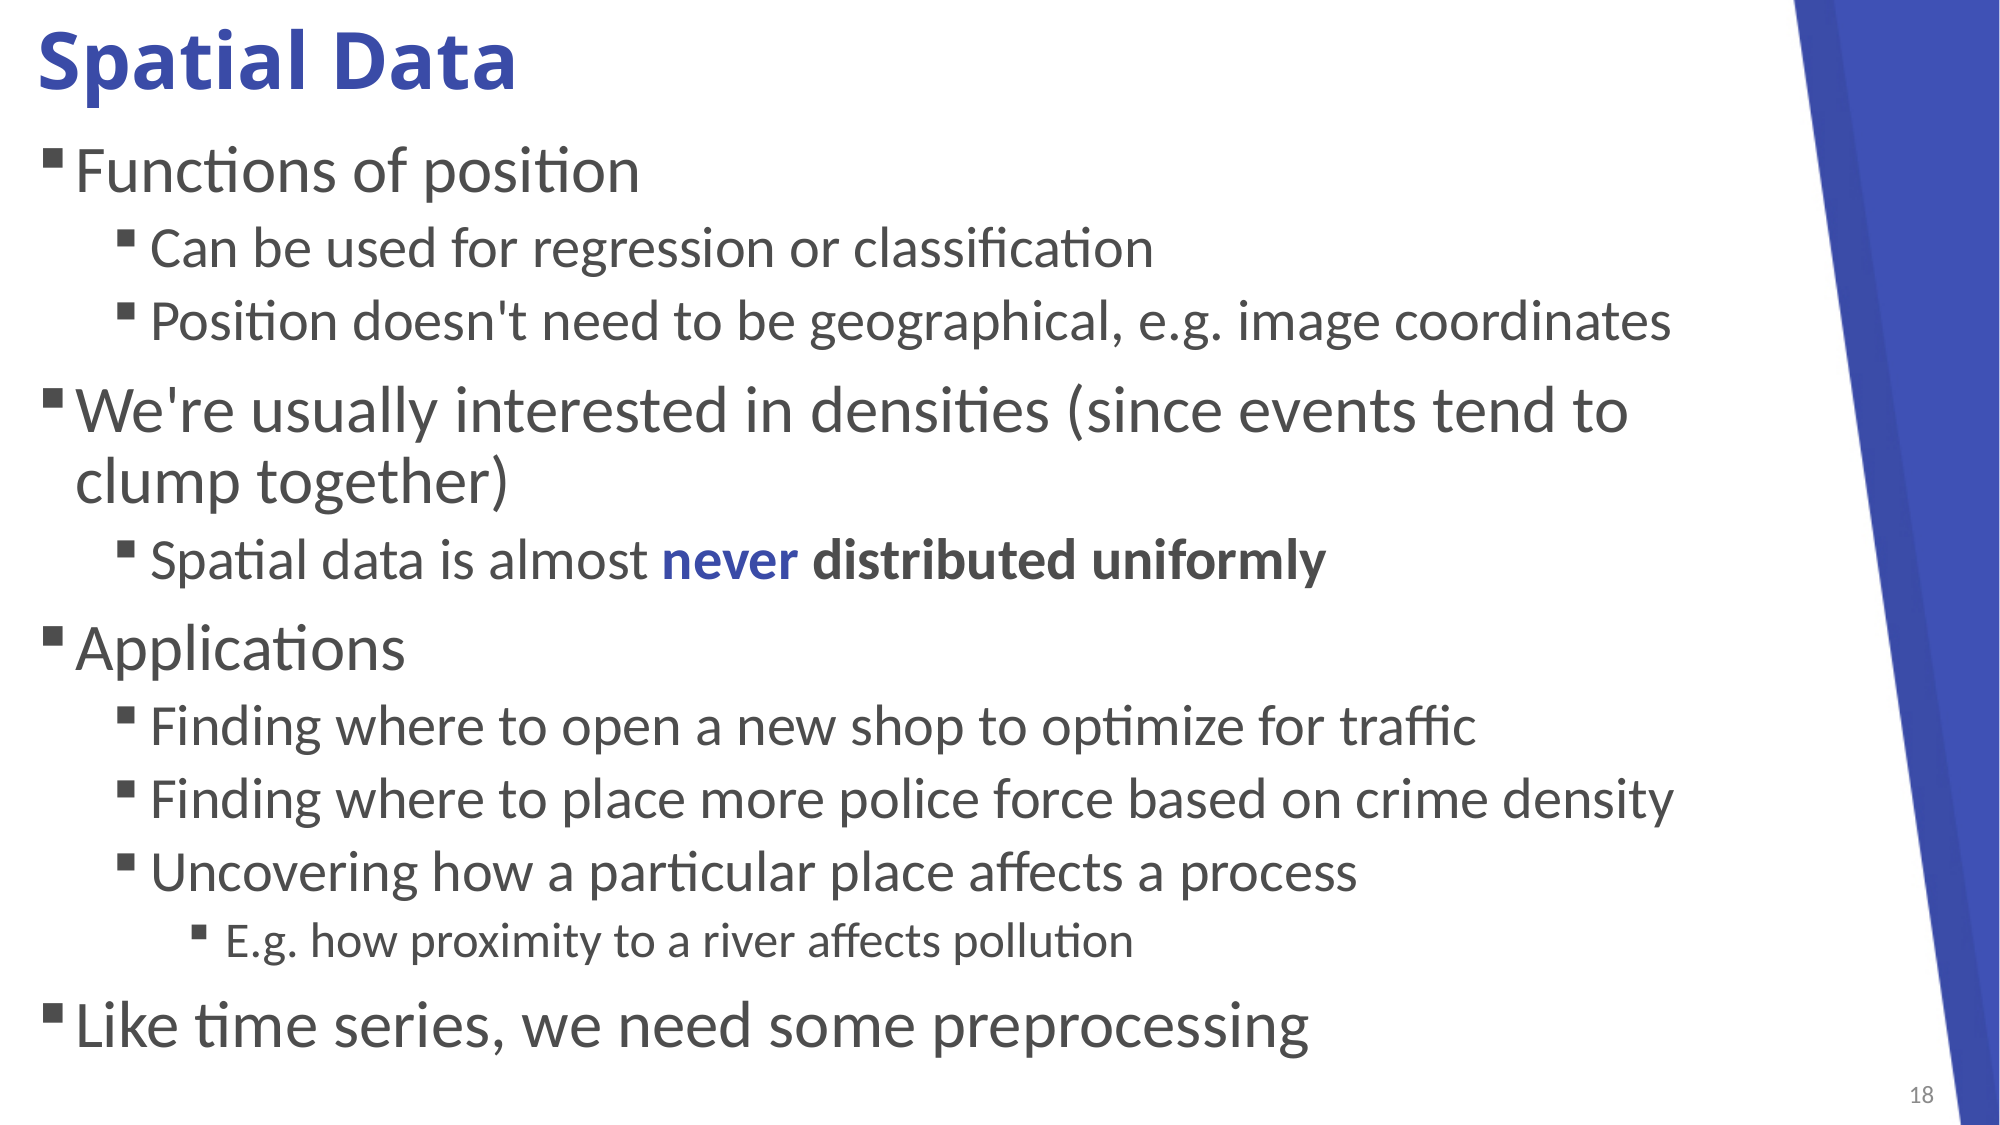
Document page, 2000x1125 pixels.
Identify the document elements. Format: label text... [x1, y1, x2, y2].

title Spatial Data [22, 0, 1950, 127]
picture [0, 0, 2000, 1125]
slide_number 18 [1849, 1063, 1950, 1124]
list Functions of position Can be used for regression or classification Position doesn't need to be geographical, e.g. image coordinates We're usually interested in densities (since events tend to clump together) Spatial data is almost never distributed uniformly Applications Finding where to open a new shop to optimize for traffic Finding where to place more police force based on crime density Uncovering how a particular place affects a process E.g. how proximity to a river affects pollution Like time series, we need some preprocessing [22, 127, 1950, 1103]
